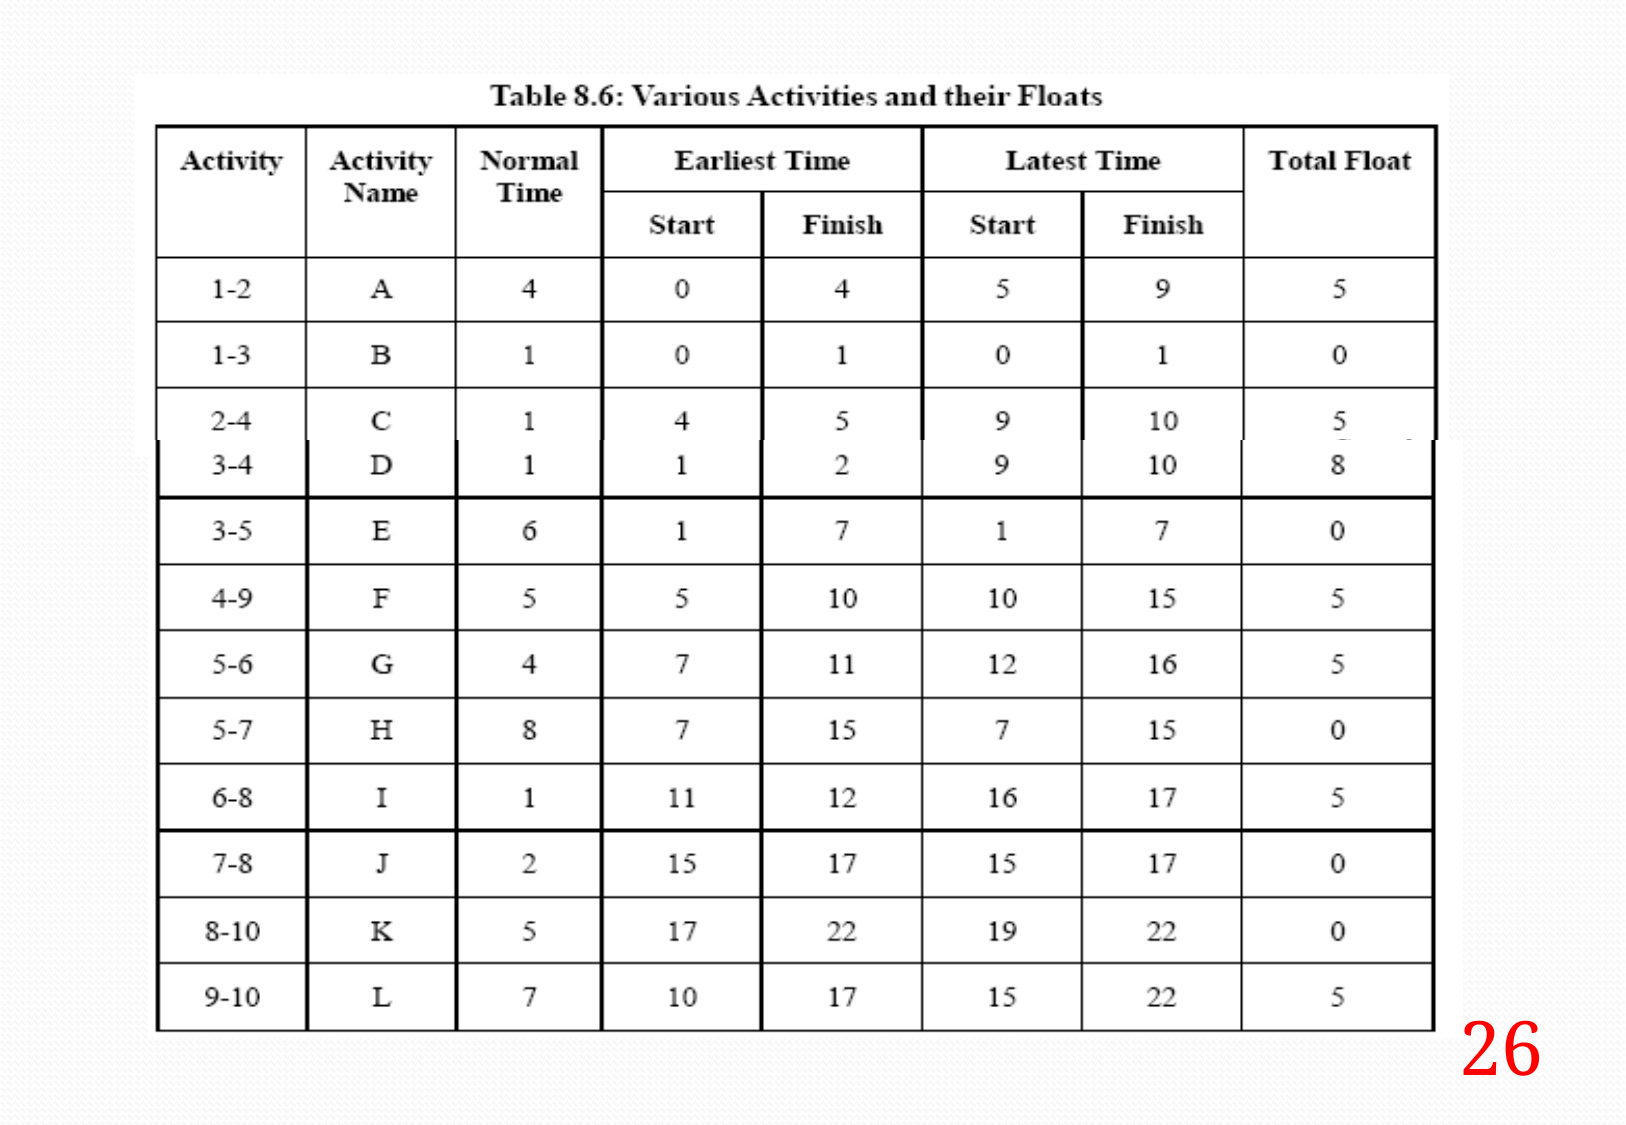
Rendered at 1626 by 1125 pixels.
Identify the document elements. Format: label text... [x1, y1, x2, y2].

slide_number 26 [1408, 1042, 1544, 1103]
slide_number 36 [1408, 1042, 1468, 1049]
picture [135, 74, 1463, 1038]
